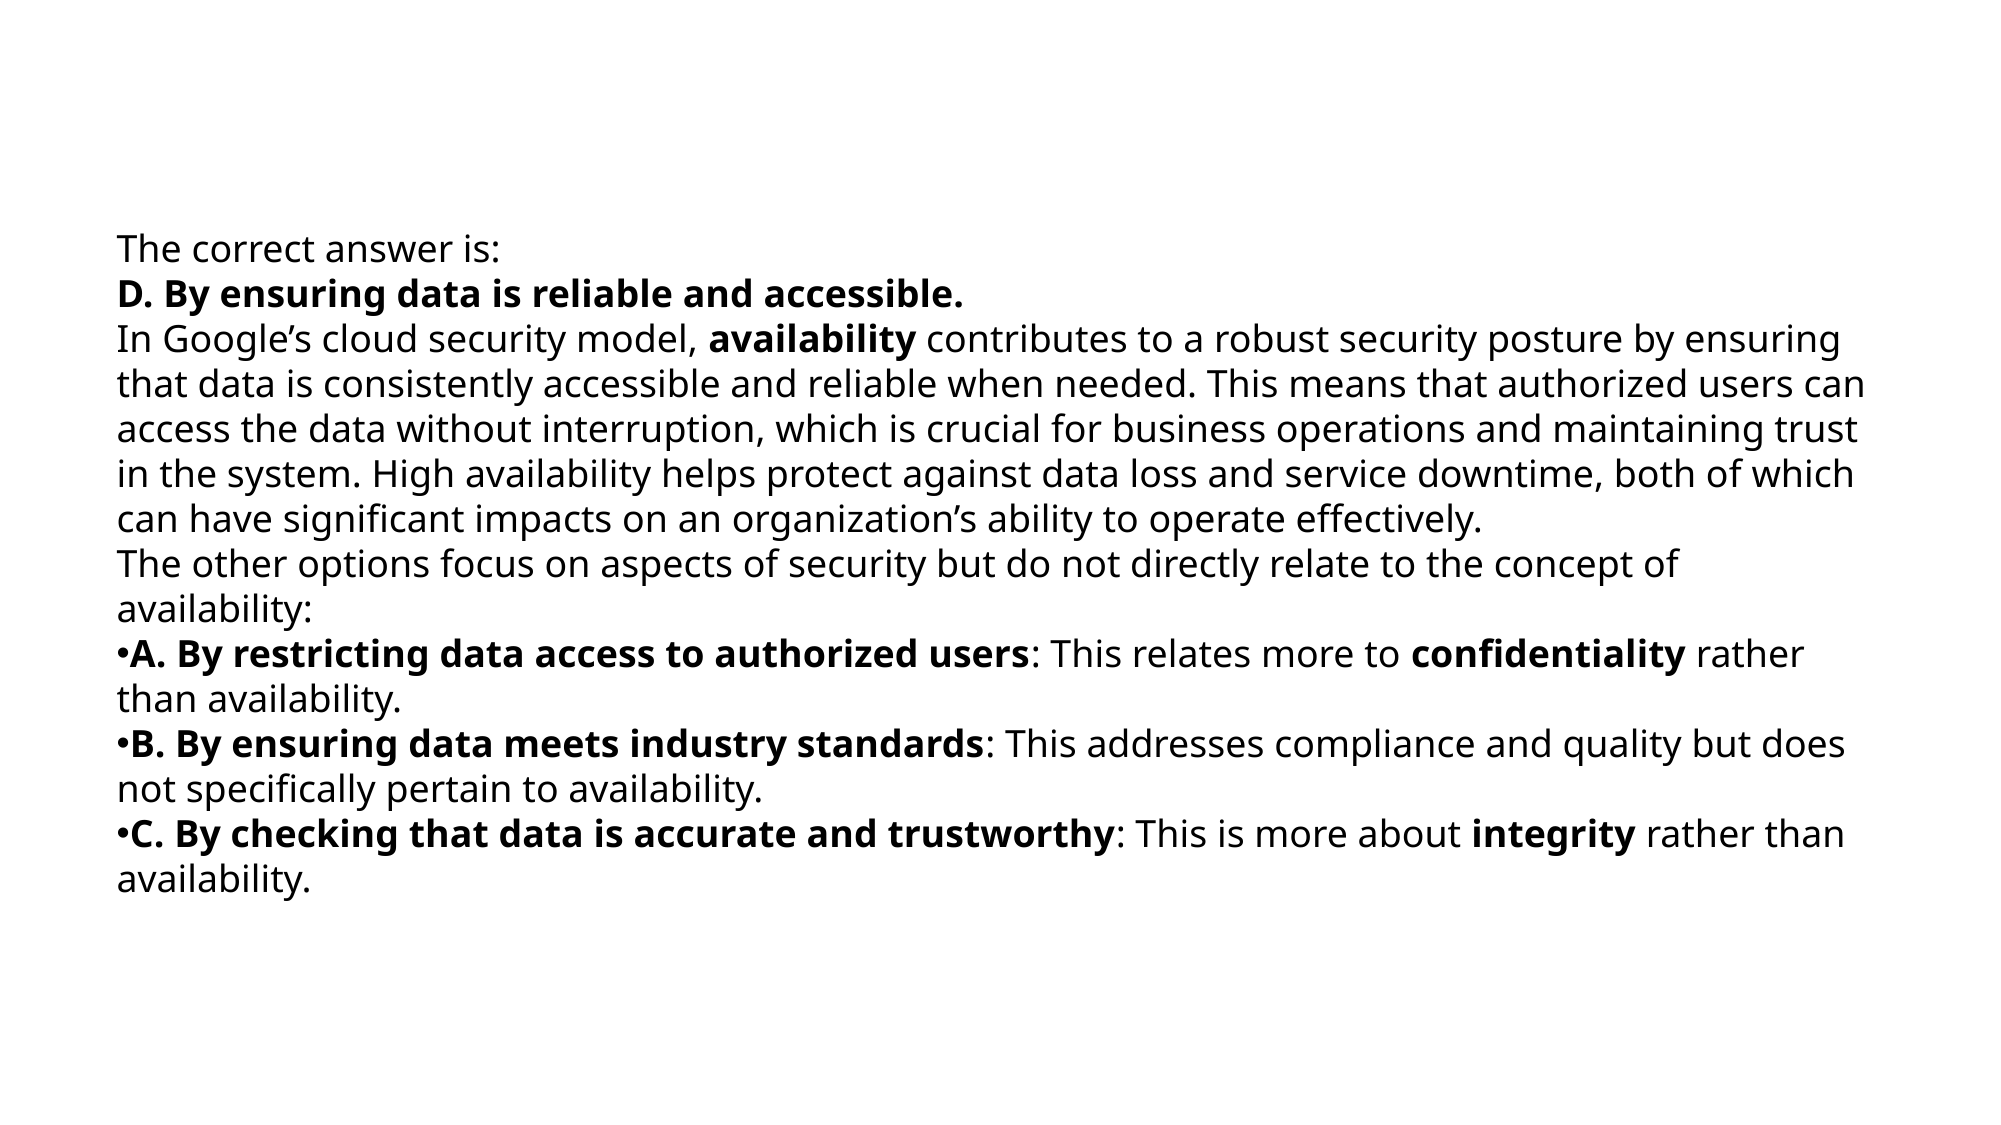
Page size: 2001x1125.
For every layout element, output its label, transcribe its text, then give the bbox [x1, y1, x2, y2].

text_box The correct answer is: D. By ensuring data is reliable and accessible. In Google’s cloud security model, availability contributes to a robust security posture by ensuring that data is consistently accessible and reliable when needed. This means that authorized users can access the data without interruption, which is crucial for business operations and maintaining trust in the system. High availability helps protect against data loss and service downtime, both of which can have significant impacts on an organization’s ability to operate effectively. The other options focus on aspects of security but do not directly relate to the concept of availability: A. By restricting data access to authorized users: This relates more to confidentiality rather than availability. B. By ensuring data meets industry standards: This addresses compliance and quality but does not specifically pertain to availability. C. By checking that data is accurate and trustworthy: This is more about integrity rather than availability. [101, 217, 1899, 908]
